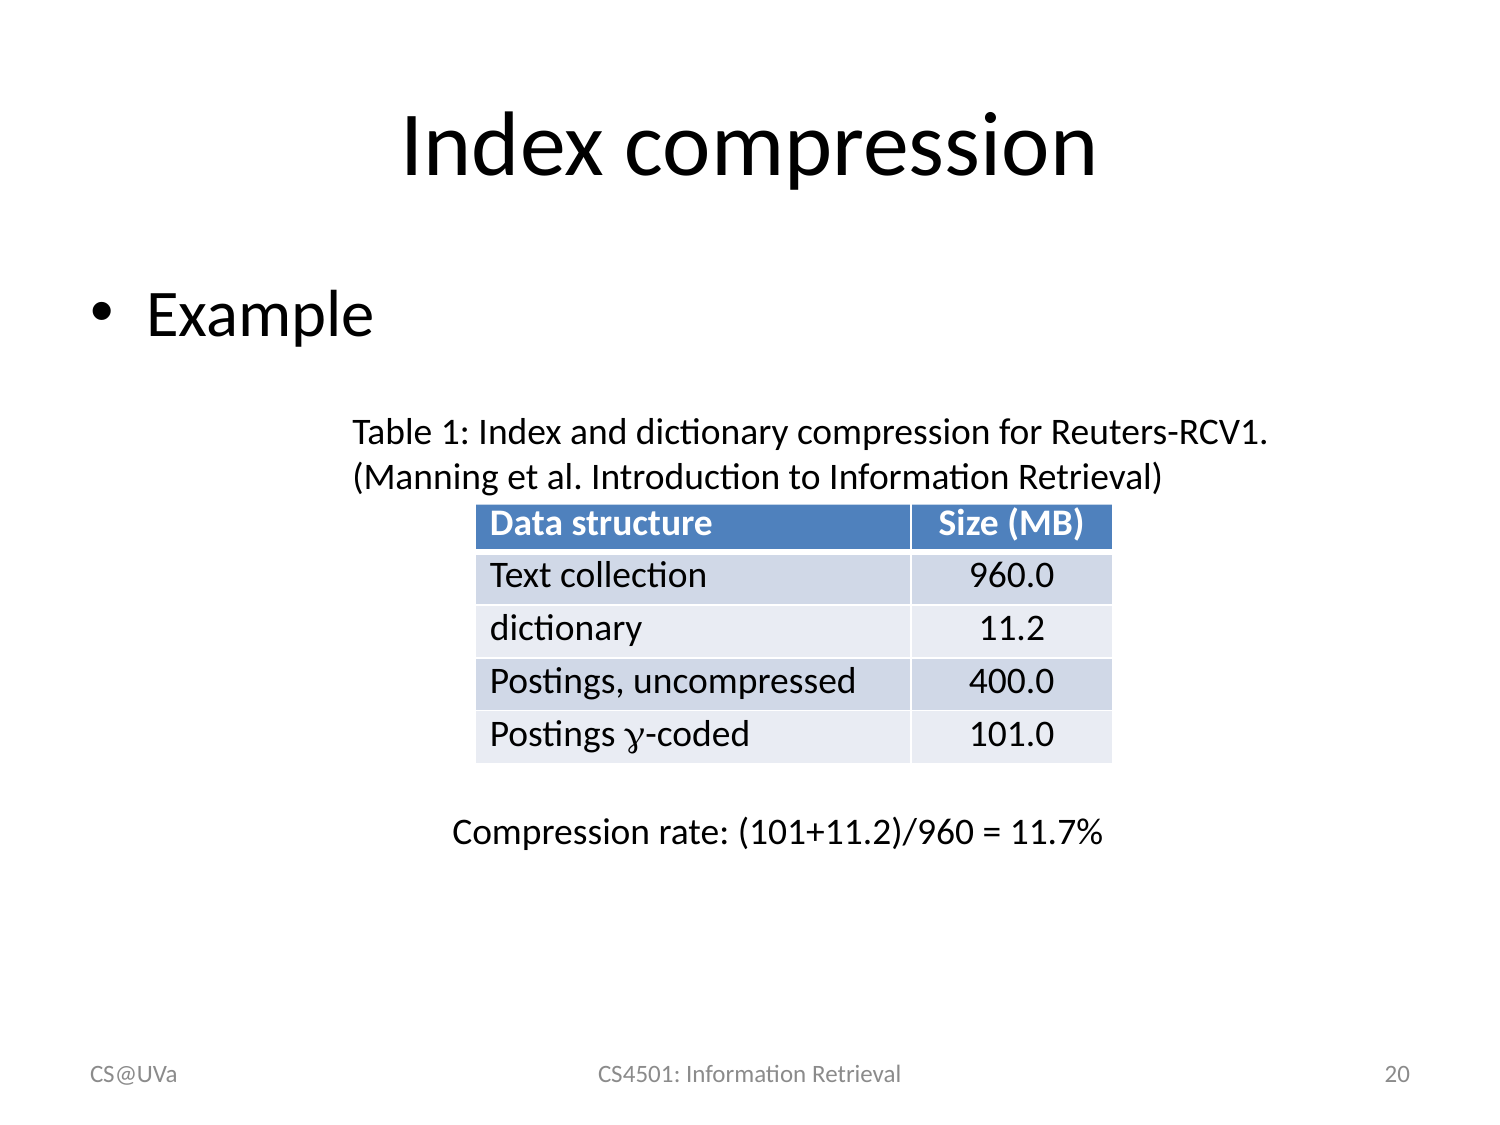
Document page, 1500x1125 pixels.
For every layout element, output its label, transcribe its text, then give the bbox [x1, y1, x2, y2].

table_cell Postings, uncompressed [476, 659, 910, 710]
table_header Size (MB) [912, 505, 1112, 549]
table_cell Postings -coded [476, 711, 910, 763]
table_cell 101.0 [912, 711, 1112, 763]
title Index compression [75, 45, 1425, 233]
table_cell 400.0 [912, 659, 1112, 710]
table_header Data structure [476, 505, 910, 549]
table_cell 960.0 [912, 555, 1112, 604]
slide_number 20 [1074, 1042, 1425, 1103]
slide_number CS@UVa [75, 1042, 425, 1103]
list Example [75, 262, 1425, 1005]
text_box Table 1: Index and dictionary compression for Reuters-RCV1. (Manning et al. Introduction to Information Retrieval) [337, 399, 1300, 505]
table_cell Text collection [476, 555, 910, 604]
text_box Compression rate: (101+11.2)/960 = 11.7% [437, 799, 1138, 860]
table_cell dictionary [476, 606, 910, 657]
footer CS4501: Information Retrieval [512, 1042, 988, 1103]
table_cell 11.2 [912, 606, 1112, 657]
